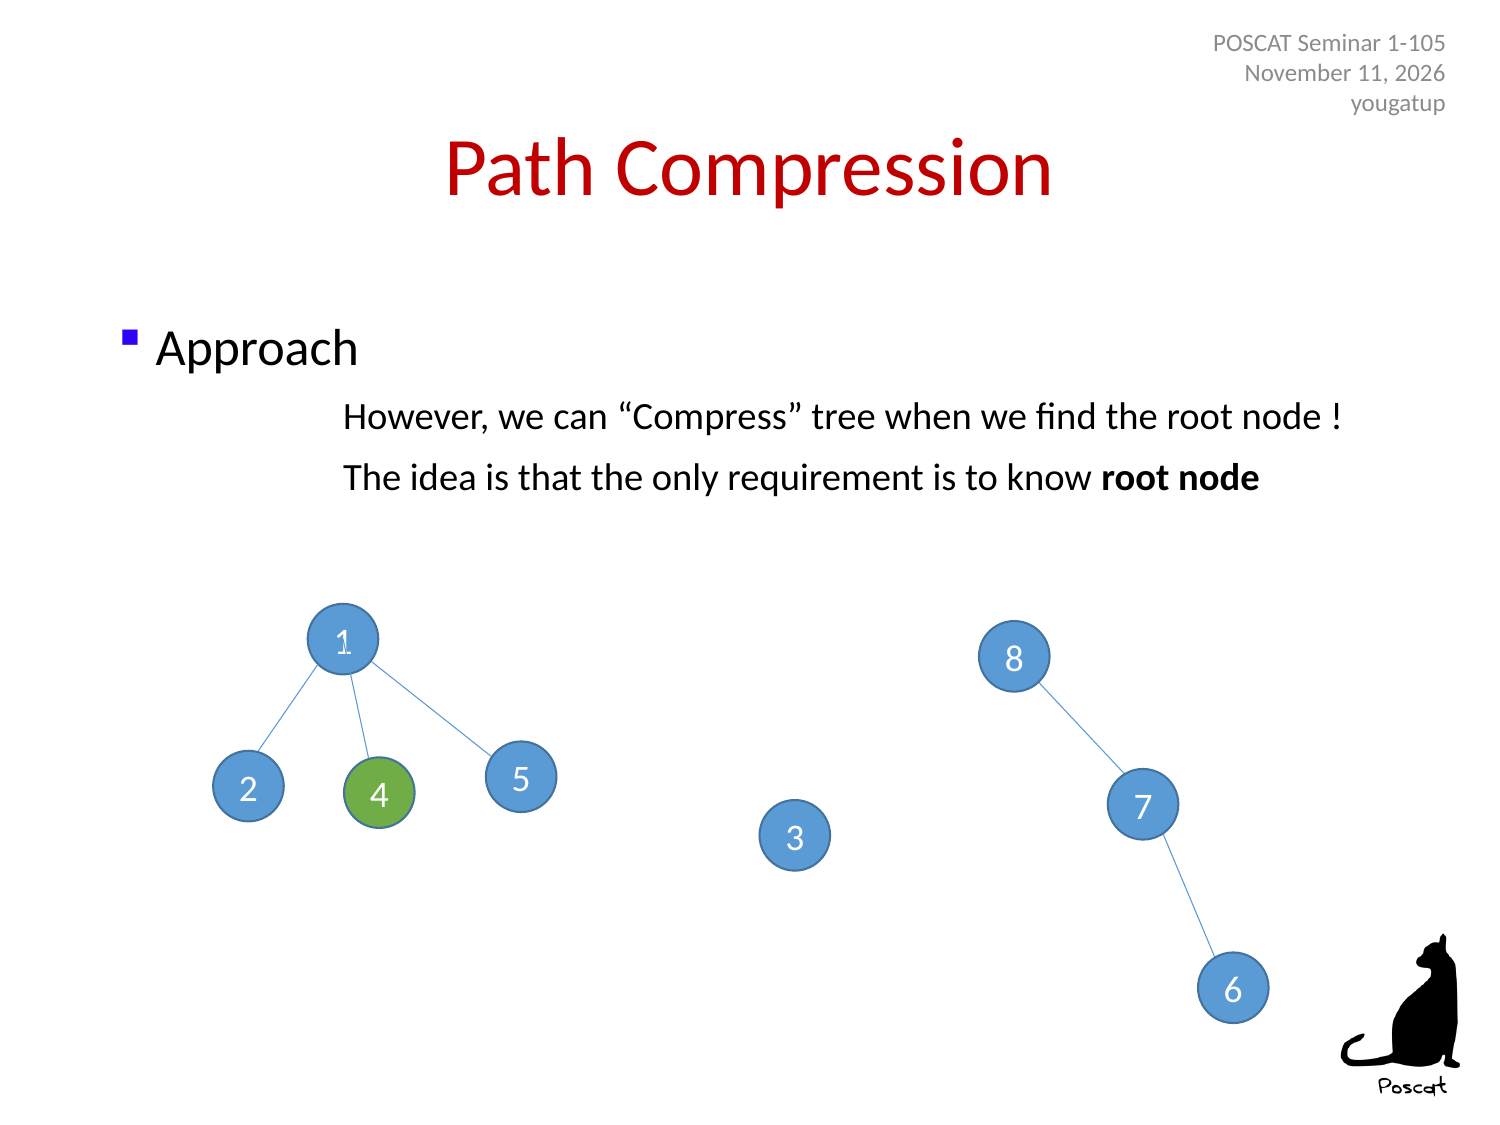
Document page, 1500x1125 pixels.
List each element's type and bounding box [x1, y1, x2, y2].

slide_number [1123, 29, 1462, 113]
text_box [758, 798, 832, 872]
title [103, 59, 1397, 278]
list [103, 299, 1482, 1014]
text_box [977, 619, 1270, 1025]
text_box [212, 602, 558, 829]
picture [1317, 927, 1500, 1103]
